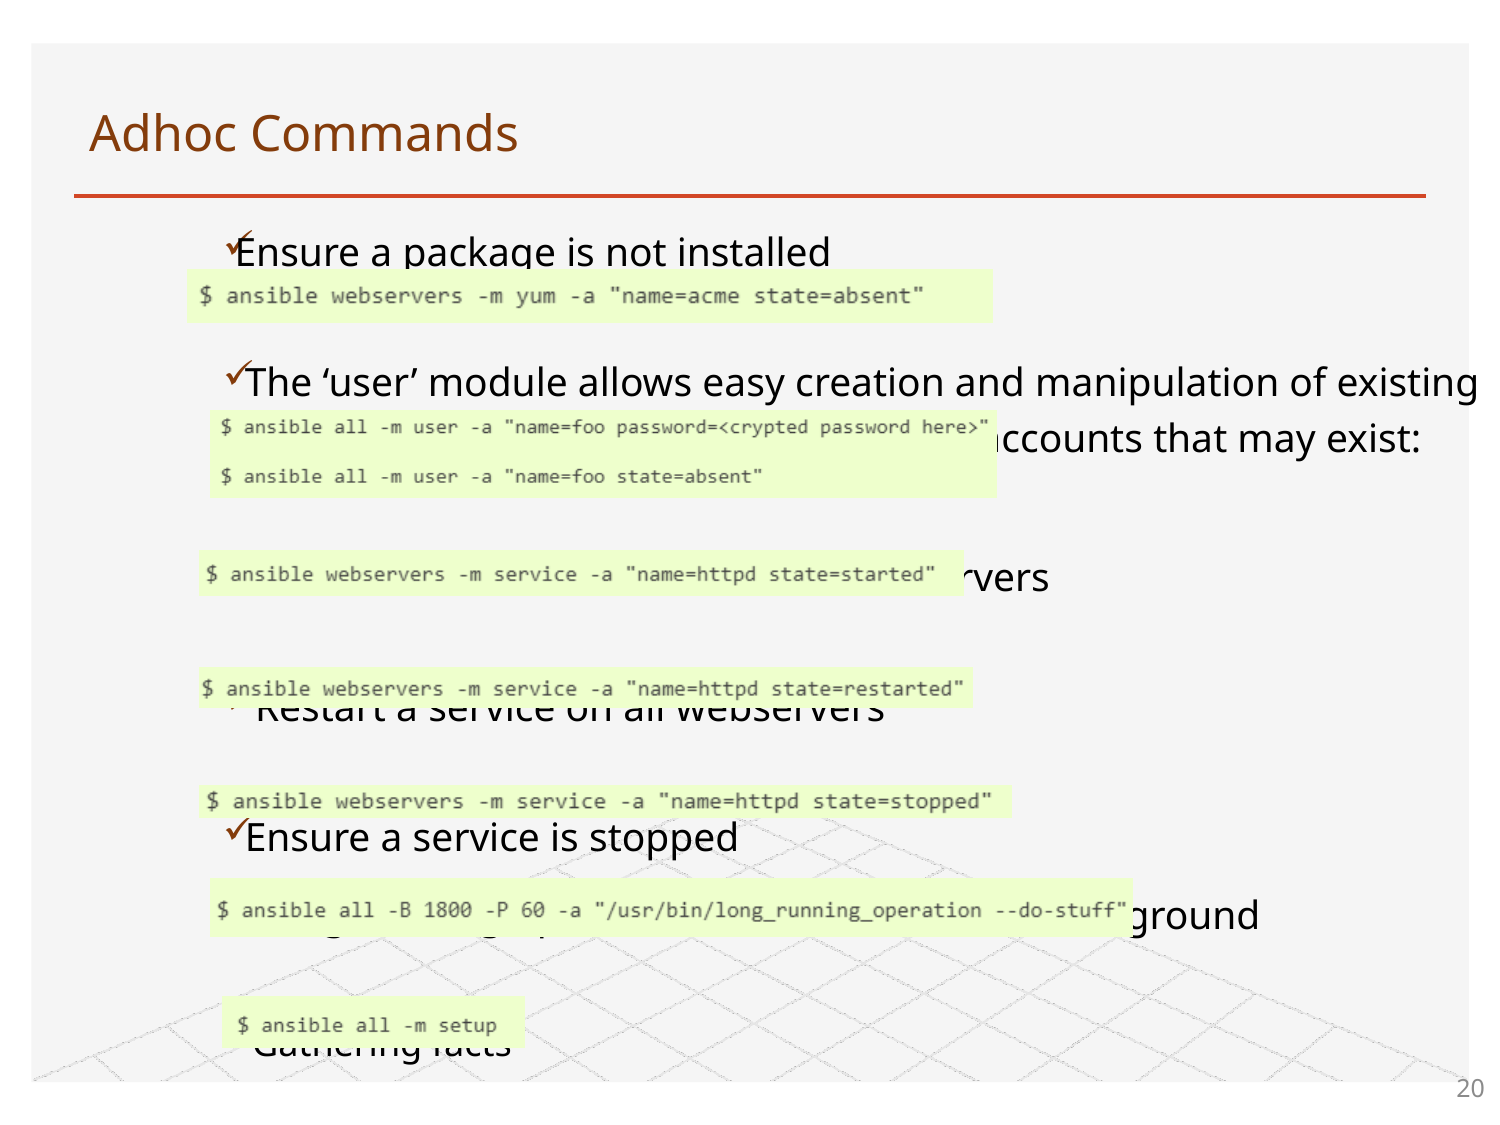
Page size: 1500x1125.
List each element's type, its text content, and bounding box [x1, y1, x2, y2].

picture [210, 878, 1133, 937]
slide_number 20 [1338, 1059, 1500, 1120]
picture [199, 550, 964, 596]
picture [222, 996, 525, 1048]
picture [199, 667, 973, 708]
title Adhoc Commands [74, 73, 1426, 197]
picture [210, 410, 997, 498]
list Ensure a package is not installed The ‘user’ module allows easy creation and manipulation of existing user accounts, as well as removal of user accounts that may exist: Ensure a service is started on all webservers Restart a service on all webservers Ensure a service is stopped Long running operations can be run in the background Gathering facts [35, 210, 1500, 1125]
picture [199, 785, 1012, 818]
picture [187, 269, 993, 323]
